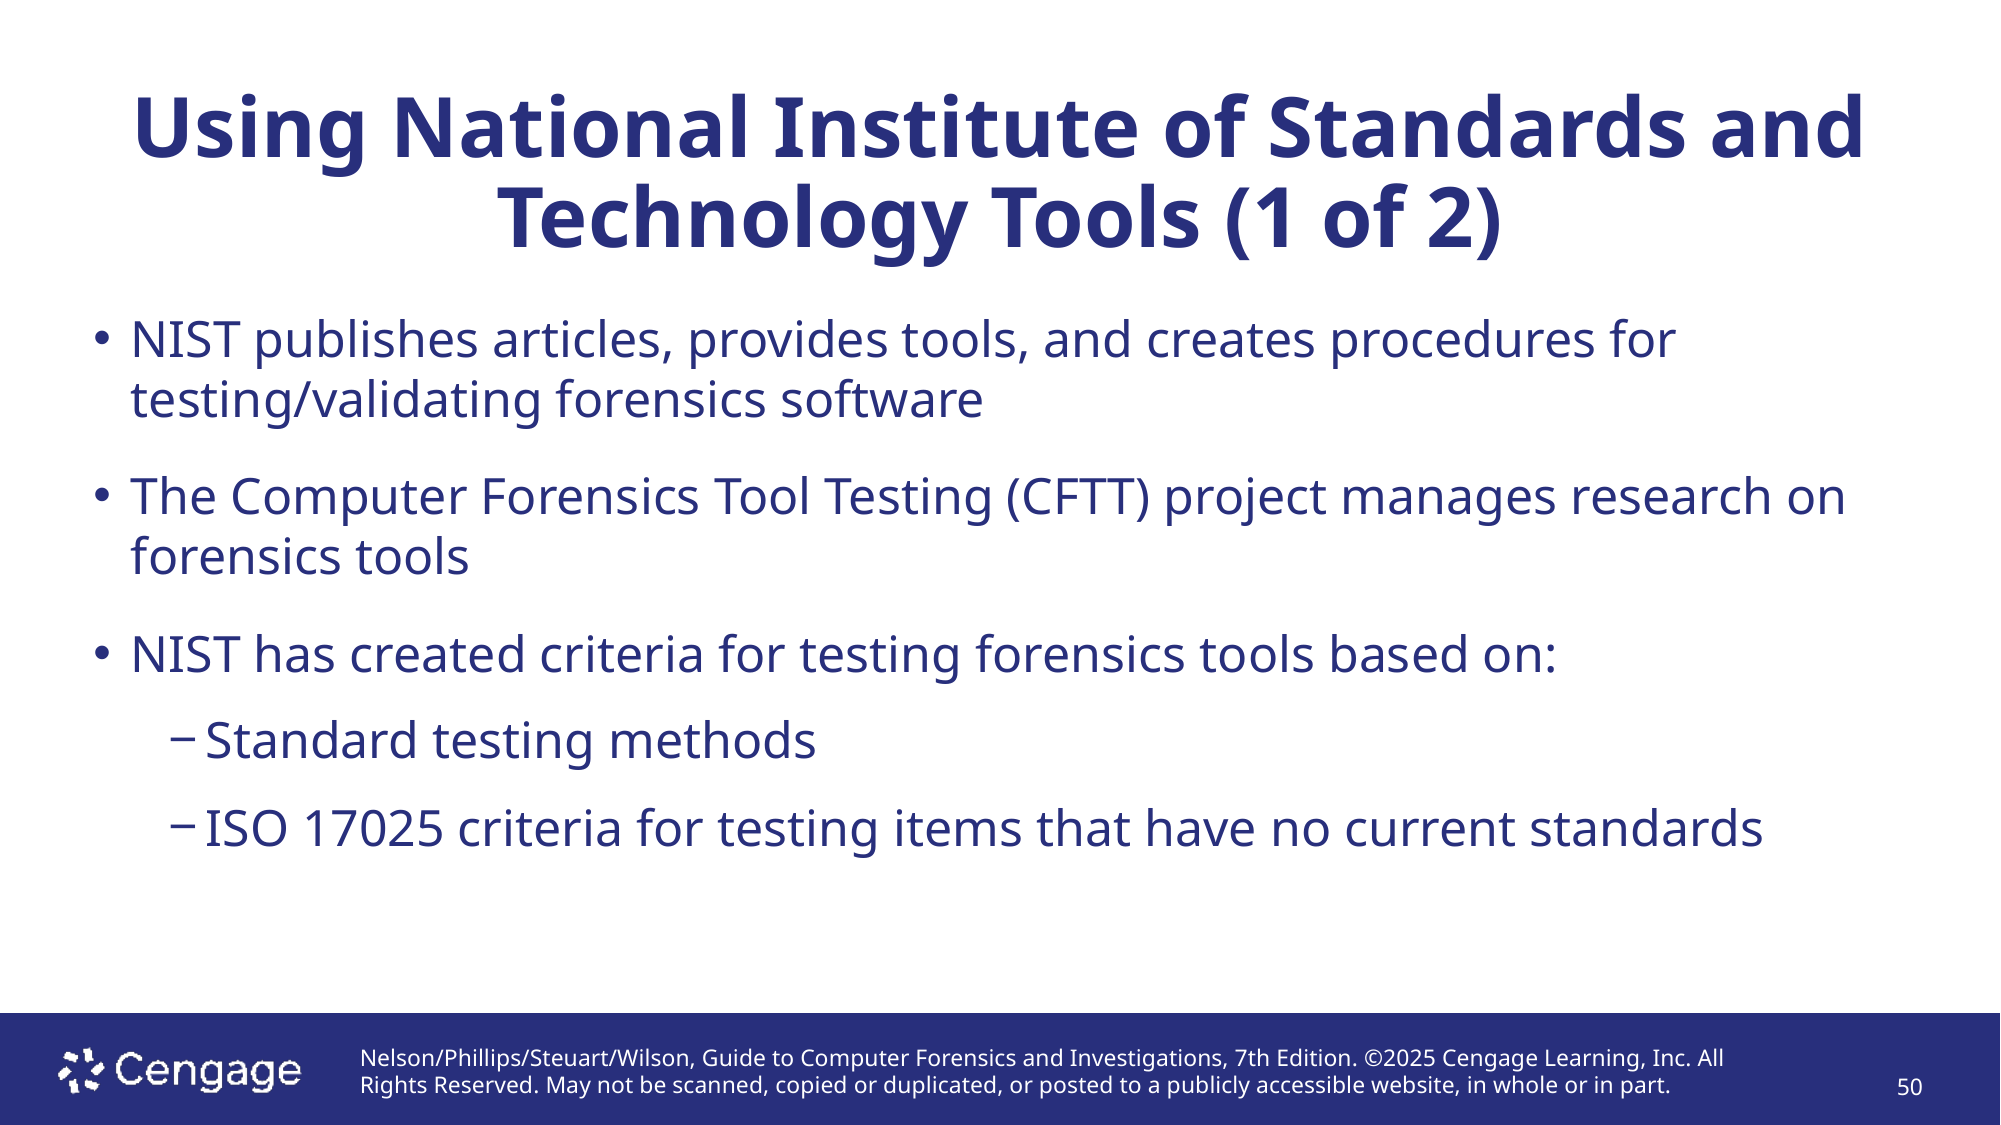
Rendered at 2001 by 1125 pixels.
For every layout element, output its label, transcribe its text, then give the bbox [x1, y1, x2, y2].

picture [30, 1020, 329, 1122]
title Using National Institute of Standards and Technology Tools (1 of 2) [78, 77, 1923, 278]
list NIST publishes articles, provides tools, and creates procedures for testing/validating forensics software The Computer Forensics Tool Testing (CFTT) project manages research on forensics tools NIST has created criteria for testing forensics tools based on: Standard testing methods ISO 17025 criteria for testing items that have no current standards [78, 299, 1923, 1014]
